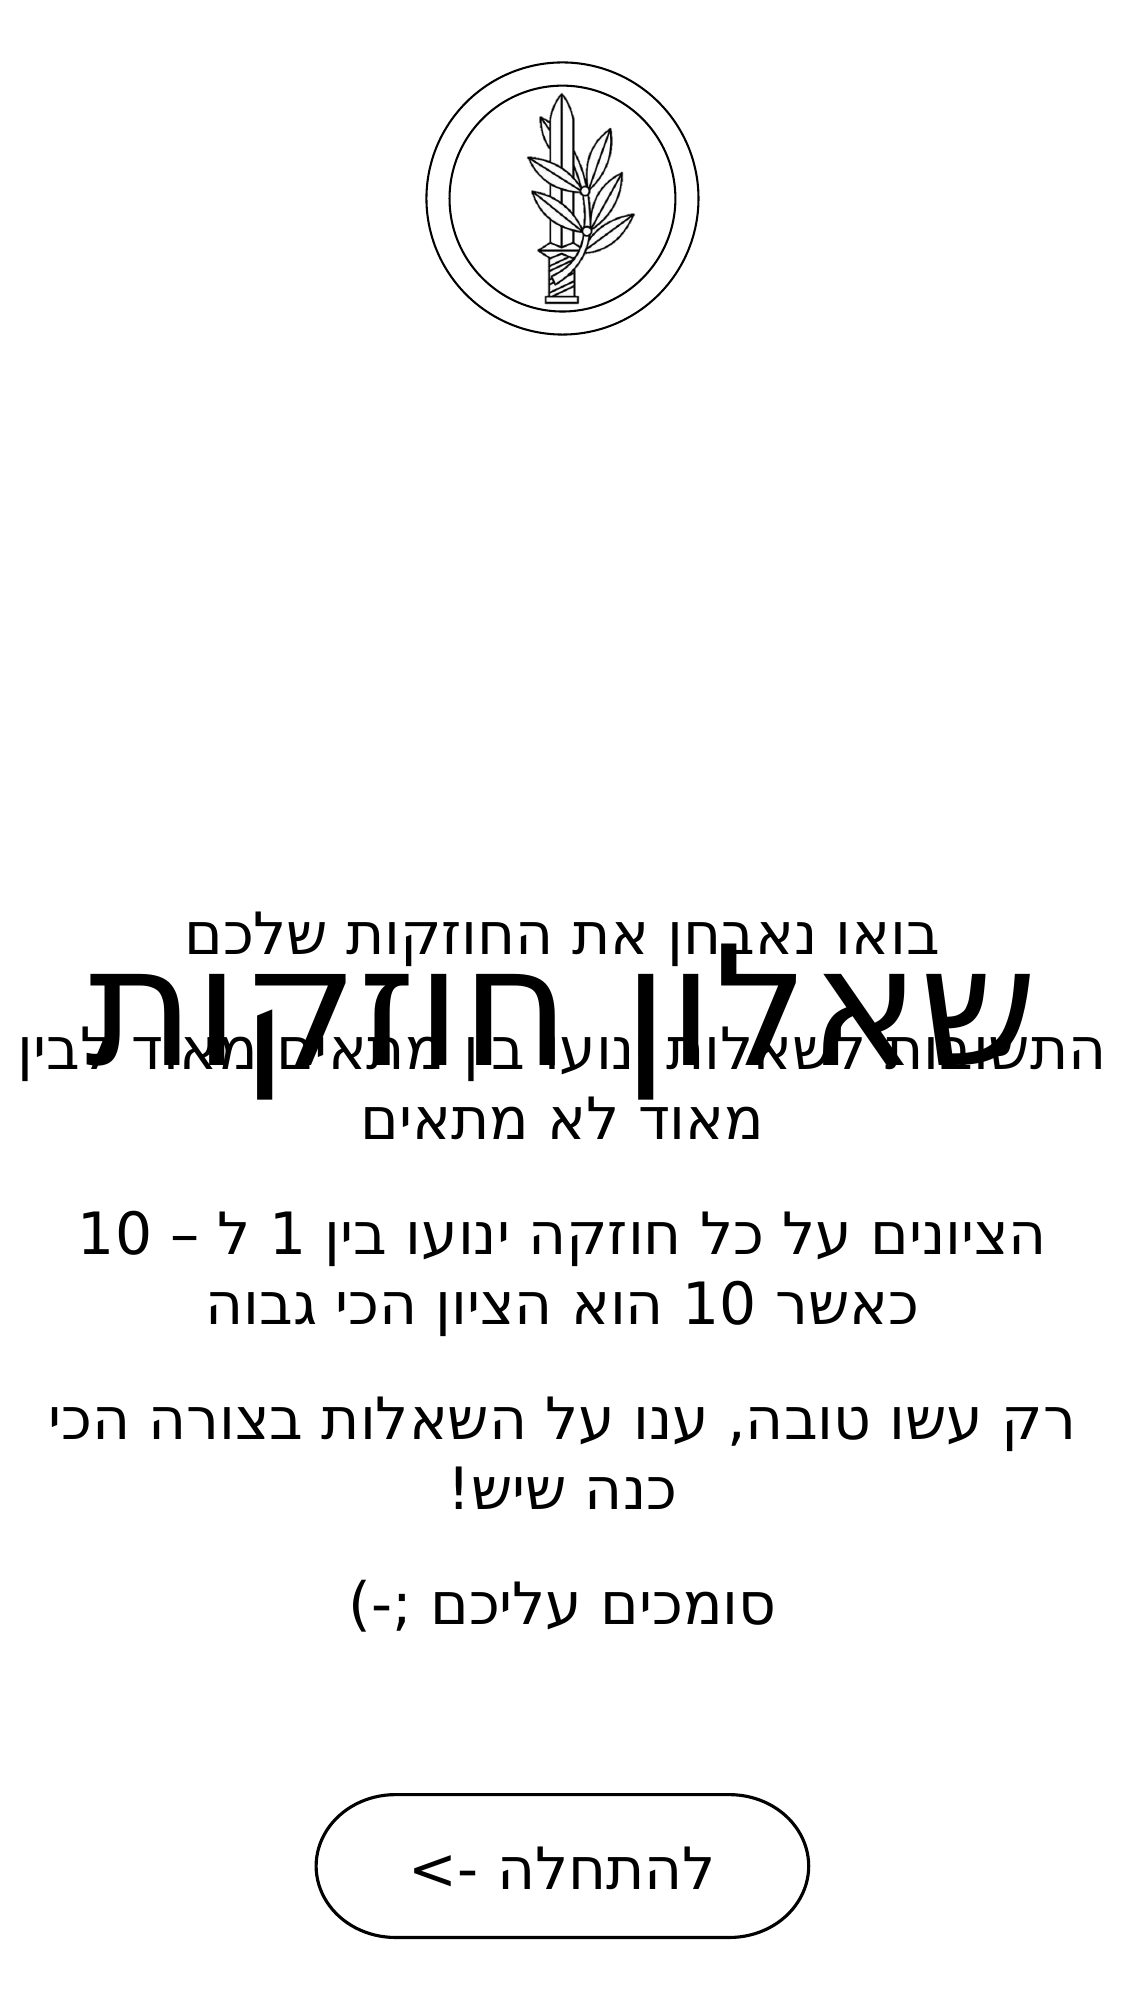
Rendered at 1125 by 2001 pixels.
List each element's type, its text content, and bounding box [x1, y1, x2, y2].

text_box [426, 62, 699, 335]
text_box להתחלה -> [315, 1793, 810, 1939]
text_box בואו נאבחן את החוזקות שלכם התשובות לשאלות ינועו בין מתאים מאוד לבין מאוד לא מתאים הציונים על כל חוזקה ינועו בין 1 ל – 10 כאשר 10 הוא הציון הכי גבוה רק עשו טובה, ענו על השאלות בצורה הכי כנה שיש! סומכים עליכם ;-) [0, 888, 1125, 1644]
